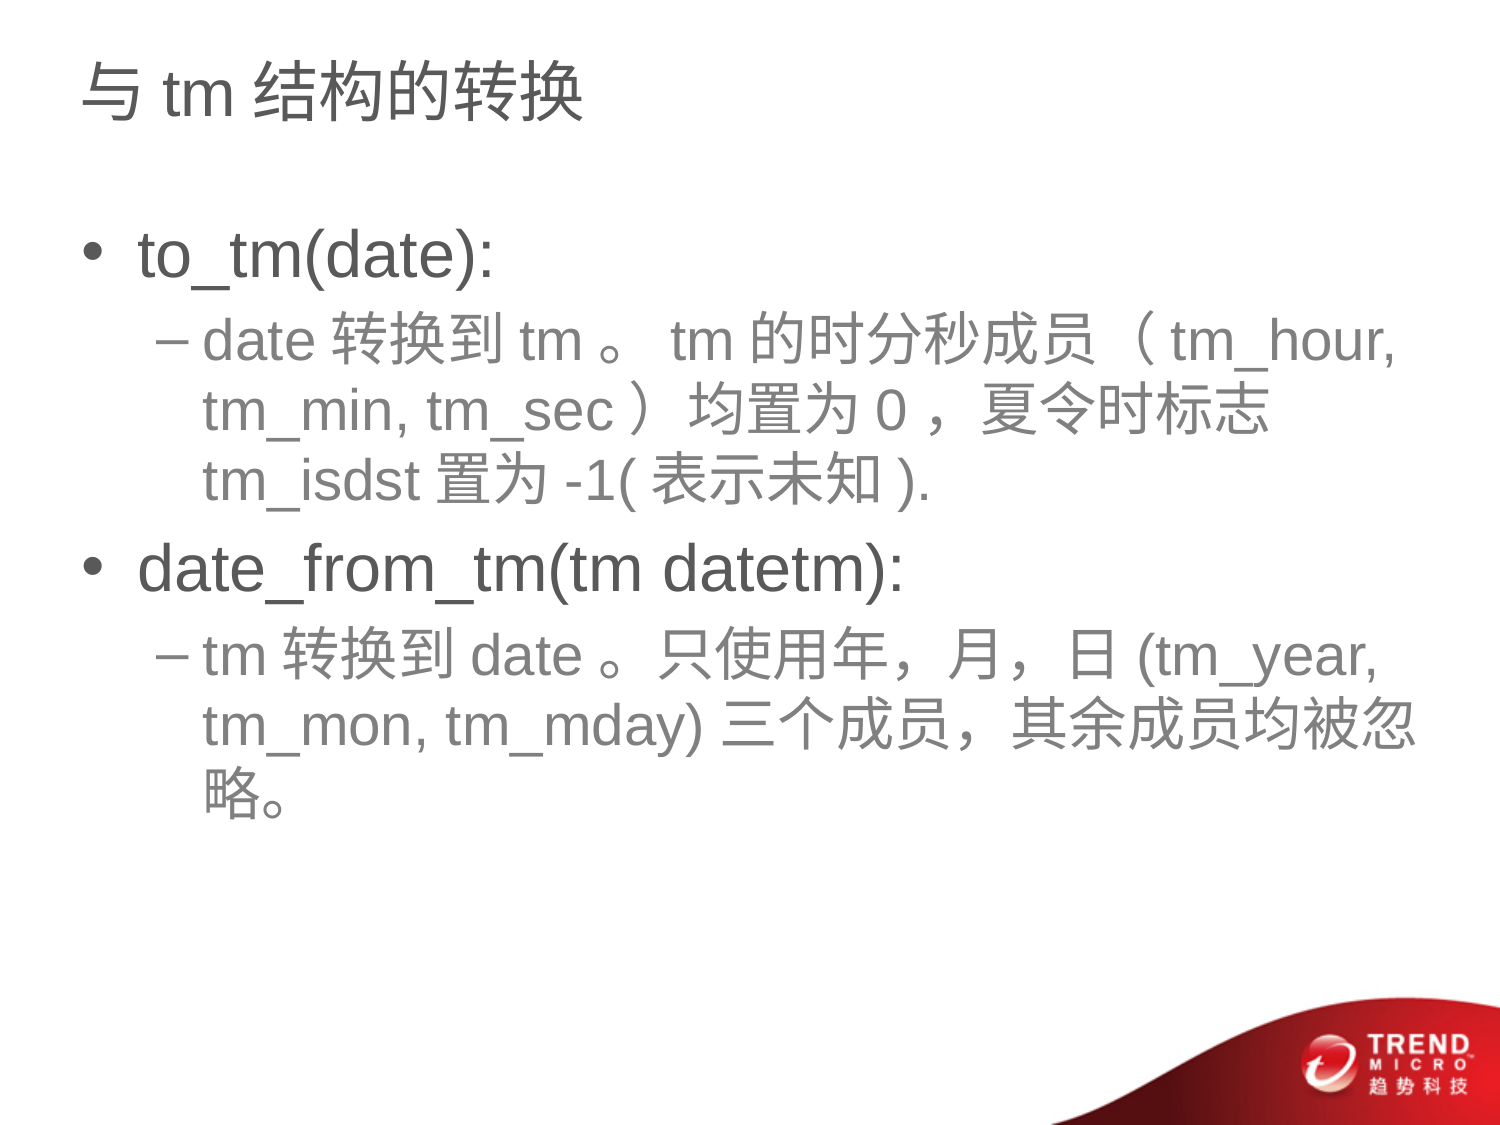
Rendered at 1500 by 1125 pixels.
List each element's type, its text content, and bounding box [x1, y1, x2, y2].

picture [0, 0, 1500, 1125]
list to_tm(date): date转换到tm。tm的时分秒成员（tm_hour, tm_min, tm_sec）均置为0，夏令时标志tm_isdst置为-1(表示未知). date_from_tm(tm datetm): tm转换到date。只使用年，月，日(tm_year, tm_mon, tm_mday)三个成员，其余成员均被忽略。 [66, 202, 1439, 1020]
title 与tm结构的转换 [64, 36, 1439, 143]
